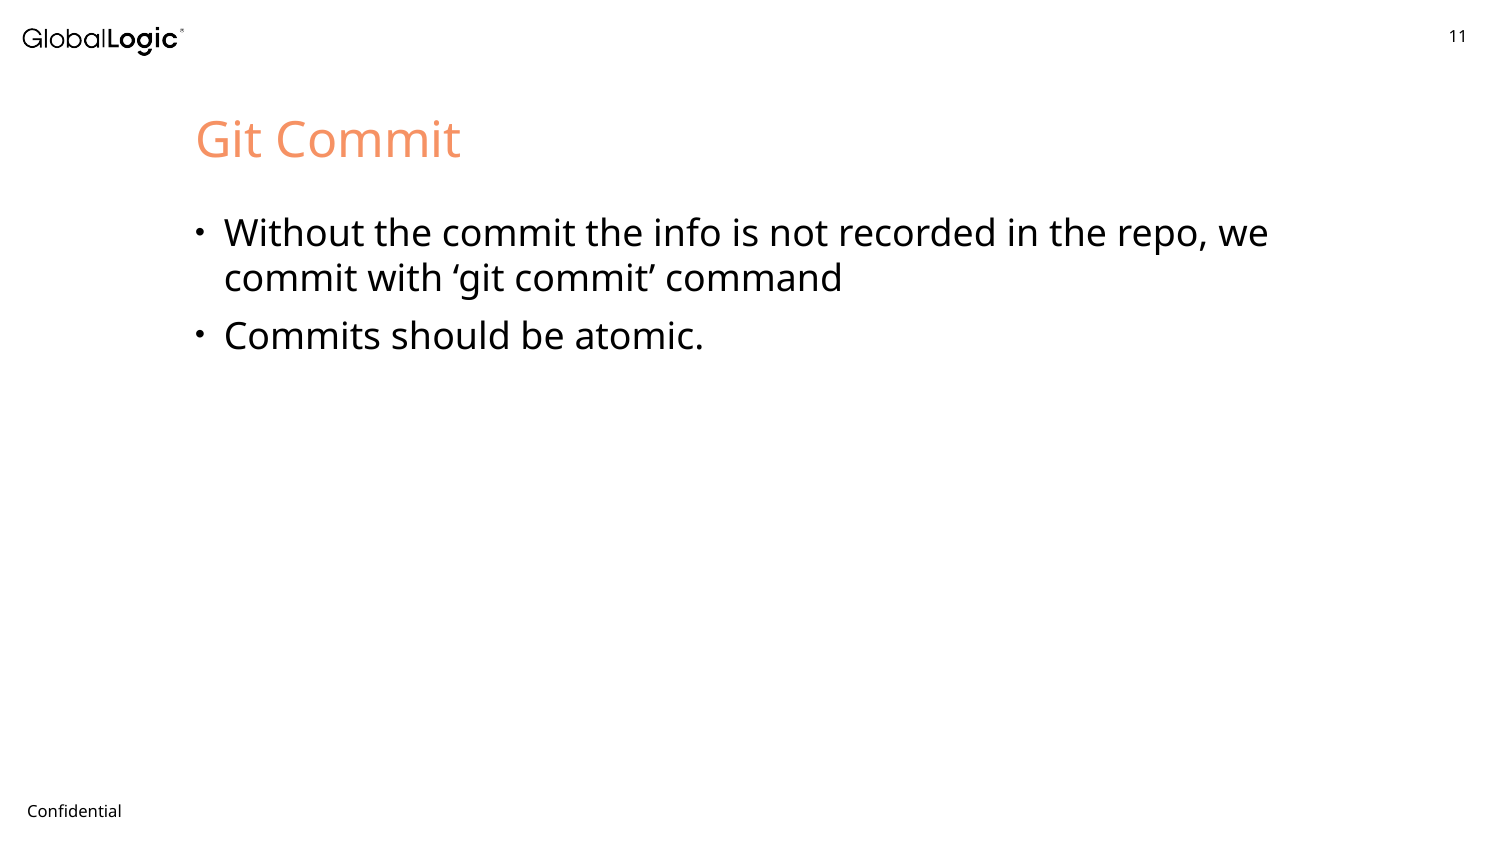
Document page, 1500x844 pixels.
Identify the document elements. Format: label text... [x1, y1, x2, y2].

picture [0, 6, 207, 73]
list Git Commit [180, 92, 1412, 177]
list Without the commit the info is not recorded in the repo, we commit with ‘git commit’ command Commits should be atomic. [180, 194, 1412, 756]
